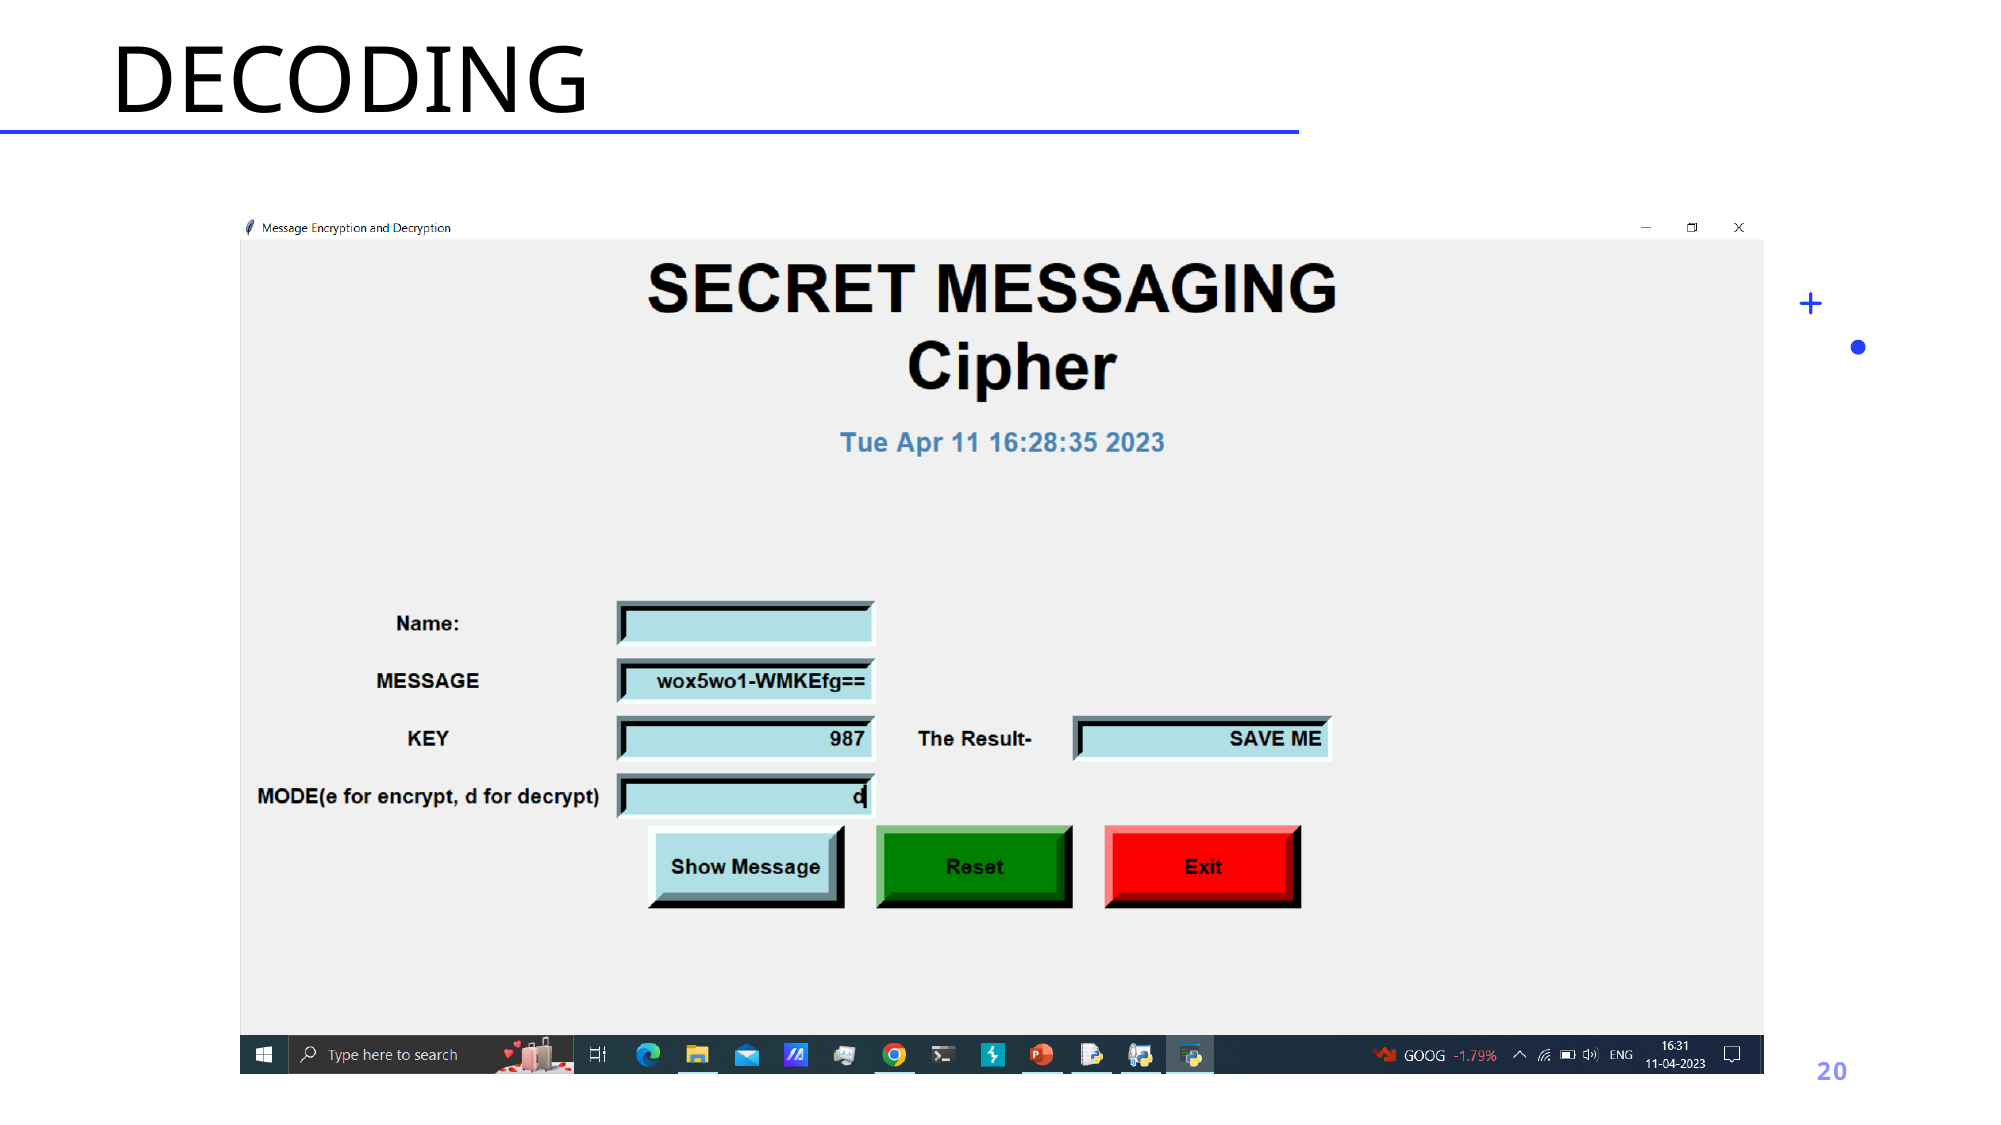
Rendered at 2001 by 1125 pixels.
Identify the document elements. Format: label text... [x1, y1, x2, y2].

slide_number 20 [1412, 1042, 1863, 1103]
title DECODING [95, 0, 1112, 140]
picture [240, 216, 1764, 1074]
